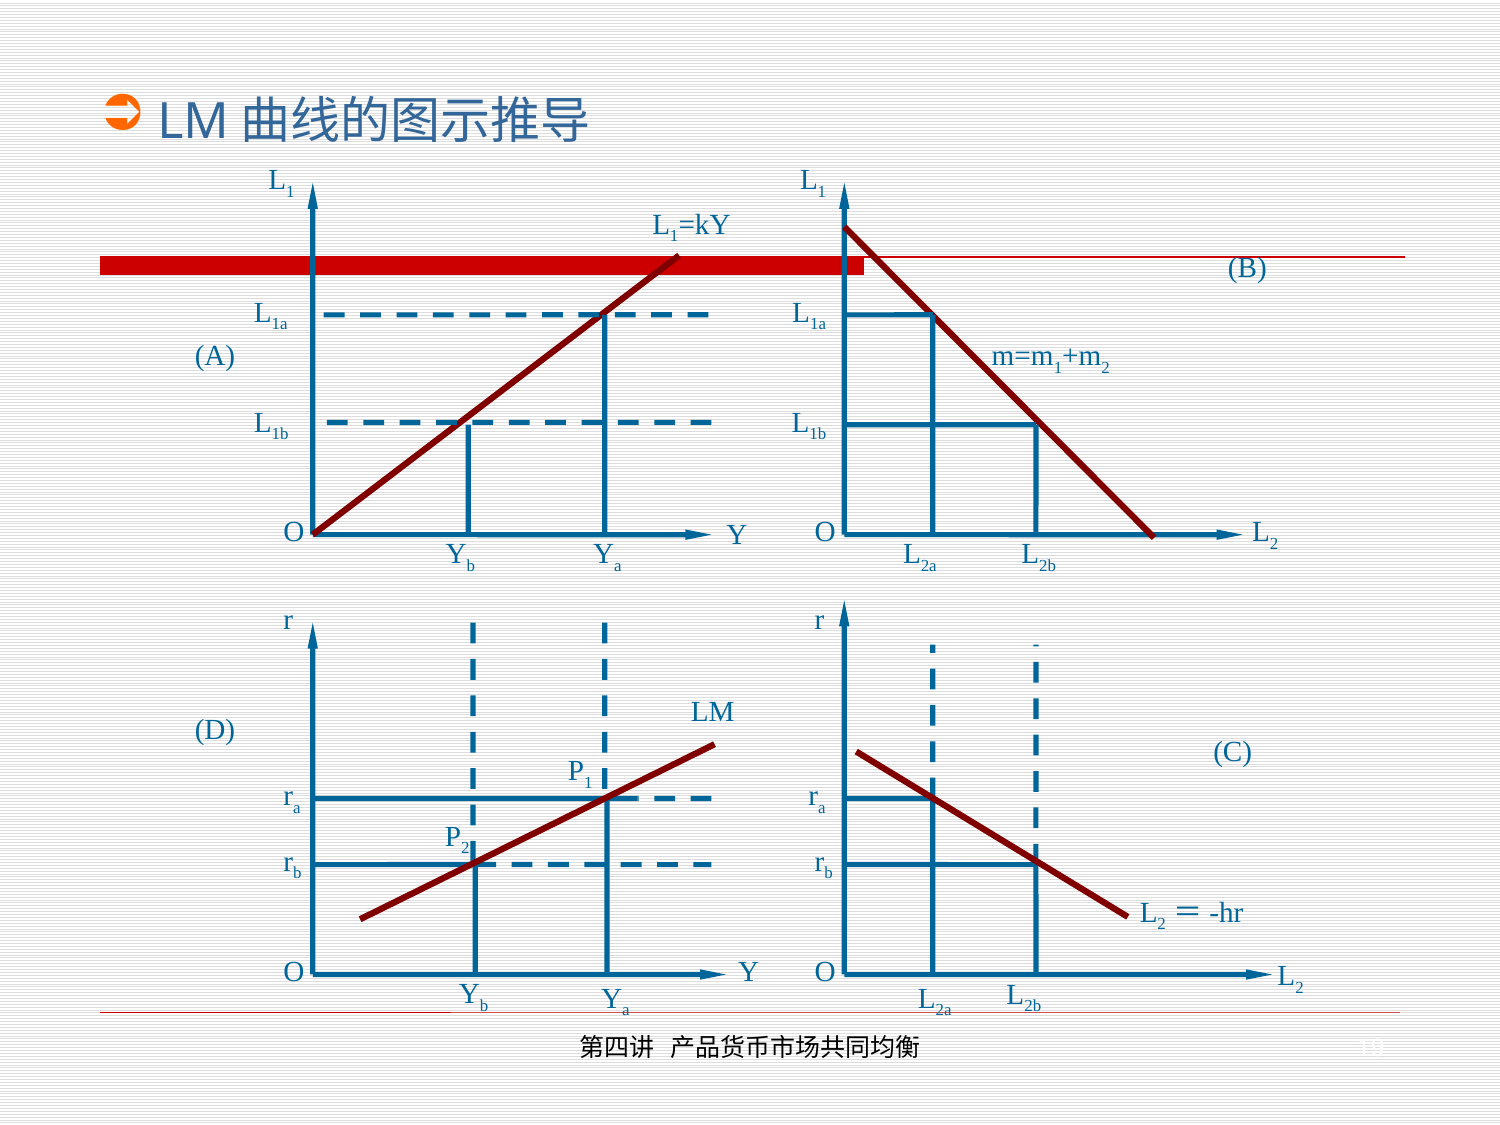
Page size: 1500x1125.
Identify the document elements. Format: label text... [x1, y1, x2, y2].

text_box LM曲线的图示推导 [100, 88, 656, 149]
slide_number 19 [1074, 1024, 1401, 1103]
footer 第四讲 产品货币市场共同均衡 [512, 1033, 988, 1103]
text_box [194, 160, 1323, 1024]
